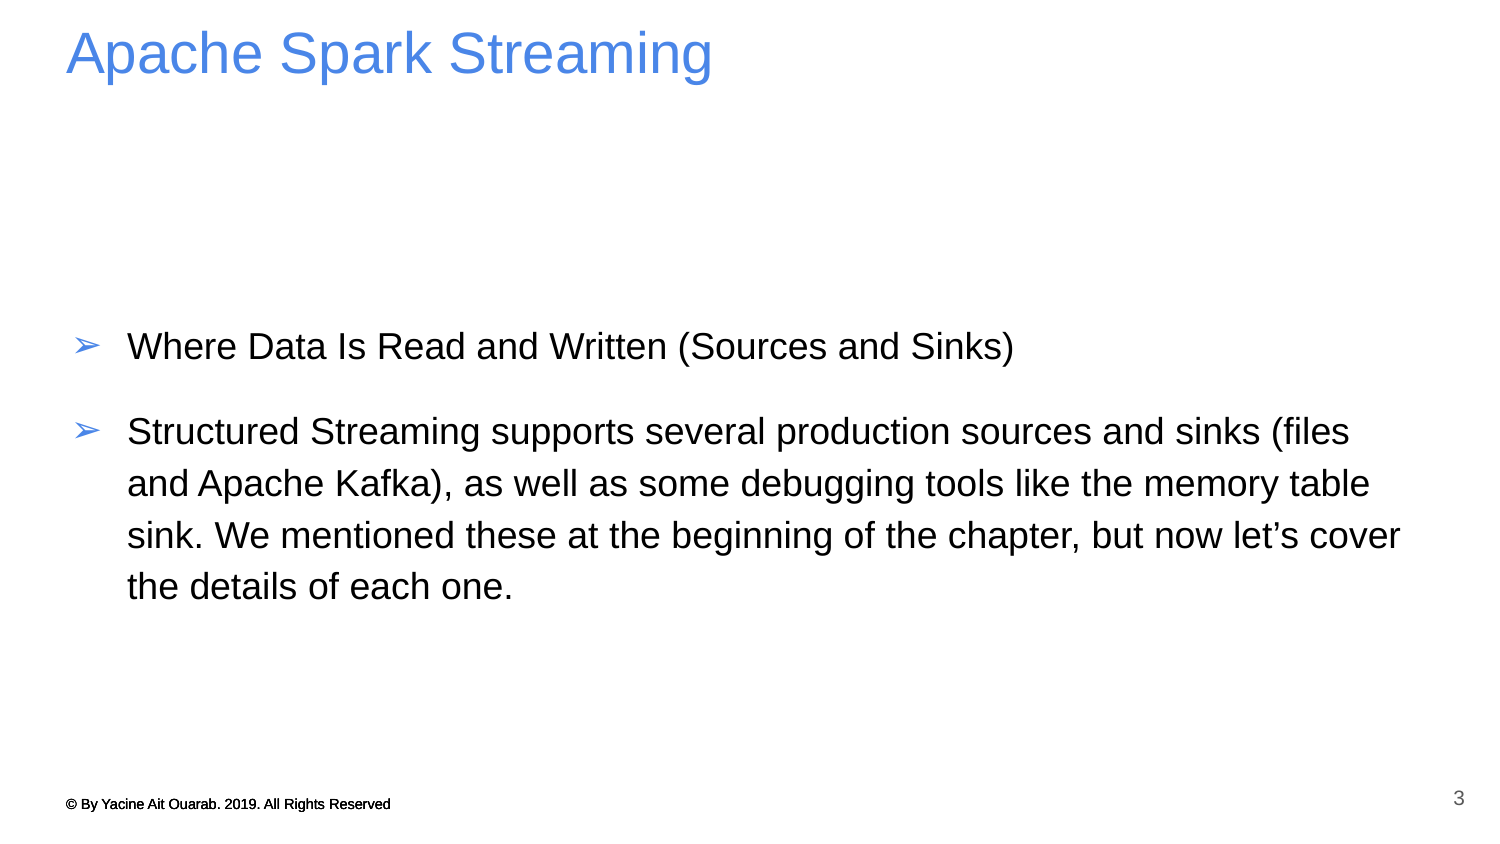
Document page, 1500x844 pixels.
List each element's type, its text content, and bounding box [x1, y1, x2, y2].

list Where Data Is Read and Written (Sources and Sinks) Structured Streaming supports several production sources and sinks (files and Apache Kafka), as well as some debugging tools like the memory table sink. We mentioned these at the beginning of the chapter, but now let’s cover the details of each one. [37, 170, 1435, 753]
slide_number 3 [1389, 764, 1480, 830]
title Apache Spark Streaming [51, 0, 1449, 115]
